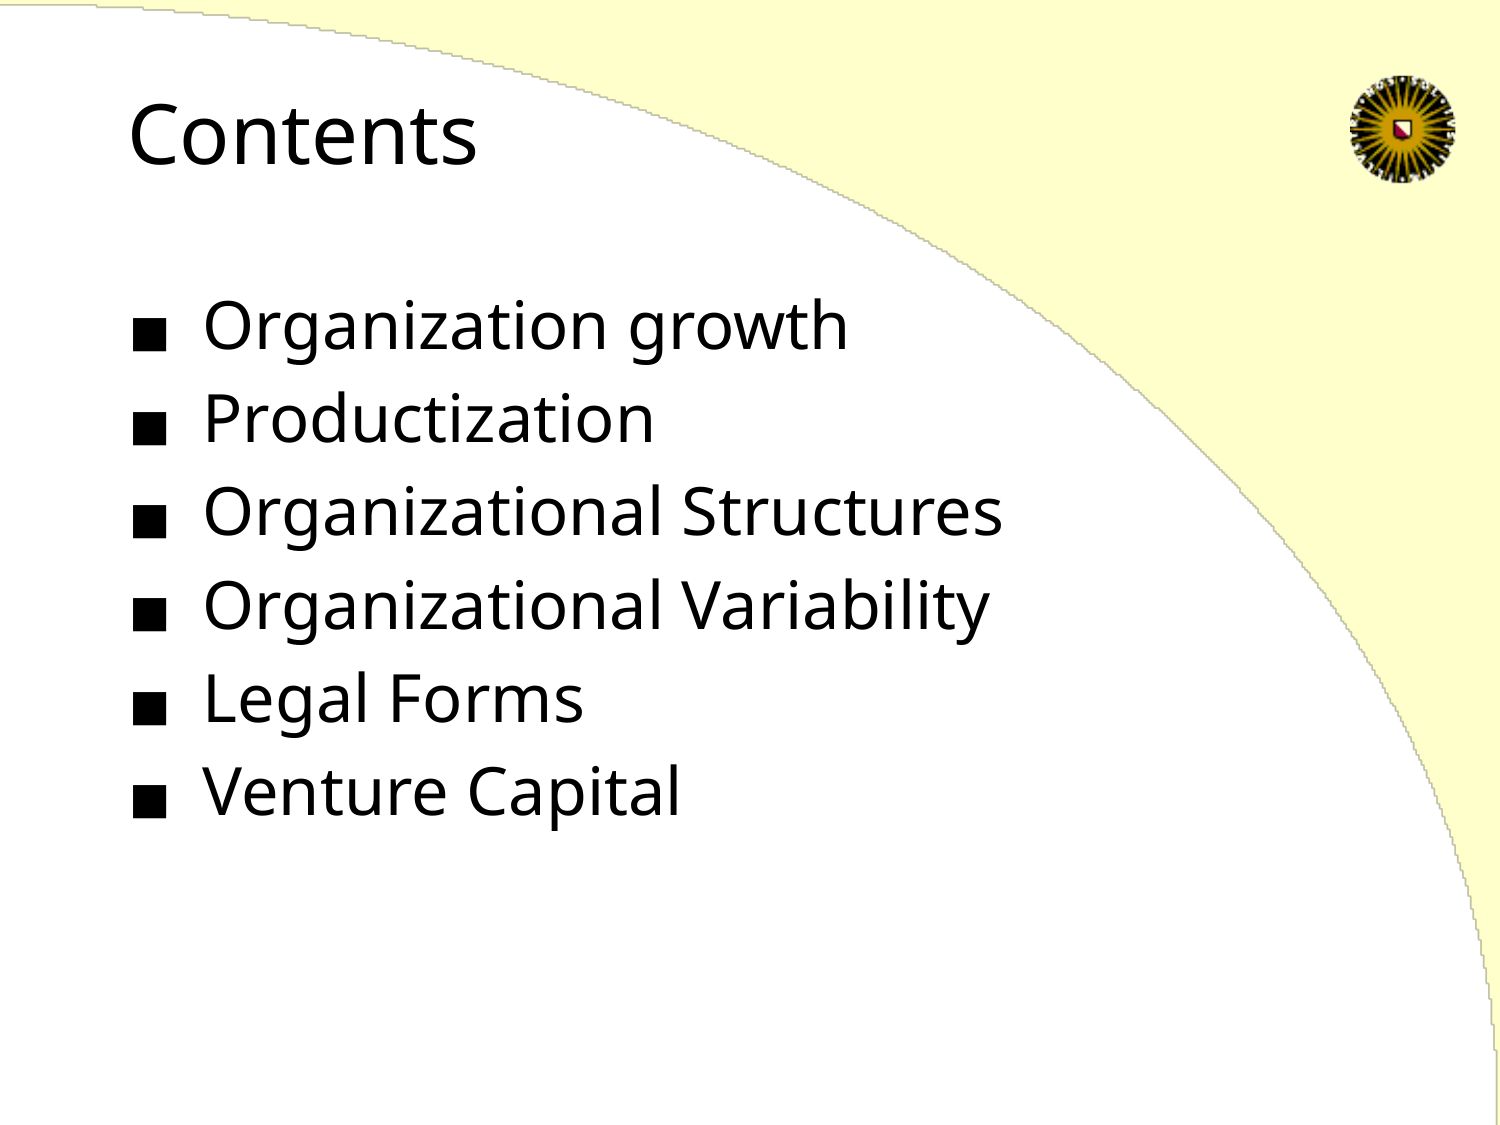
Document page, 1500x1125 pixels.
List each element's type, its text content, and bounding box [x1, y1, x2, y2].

picture [0, 3, 1500, 1125]
title Contents [112, 37, 1325, 225]
list Organization growth Productization Organizational Structures Organizational Variability Legal Forms Venture Capital [112, 275, 1388, 1088]
